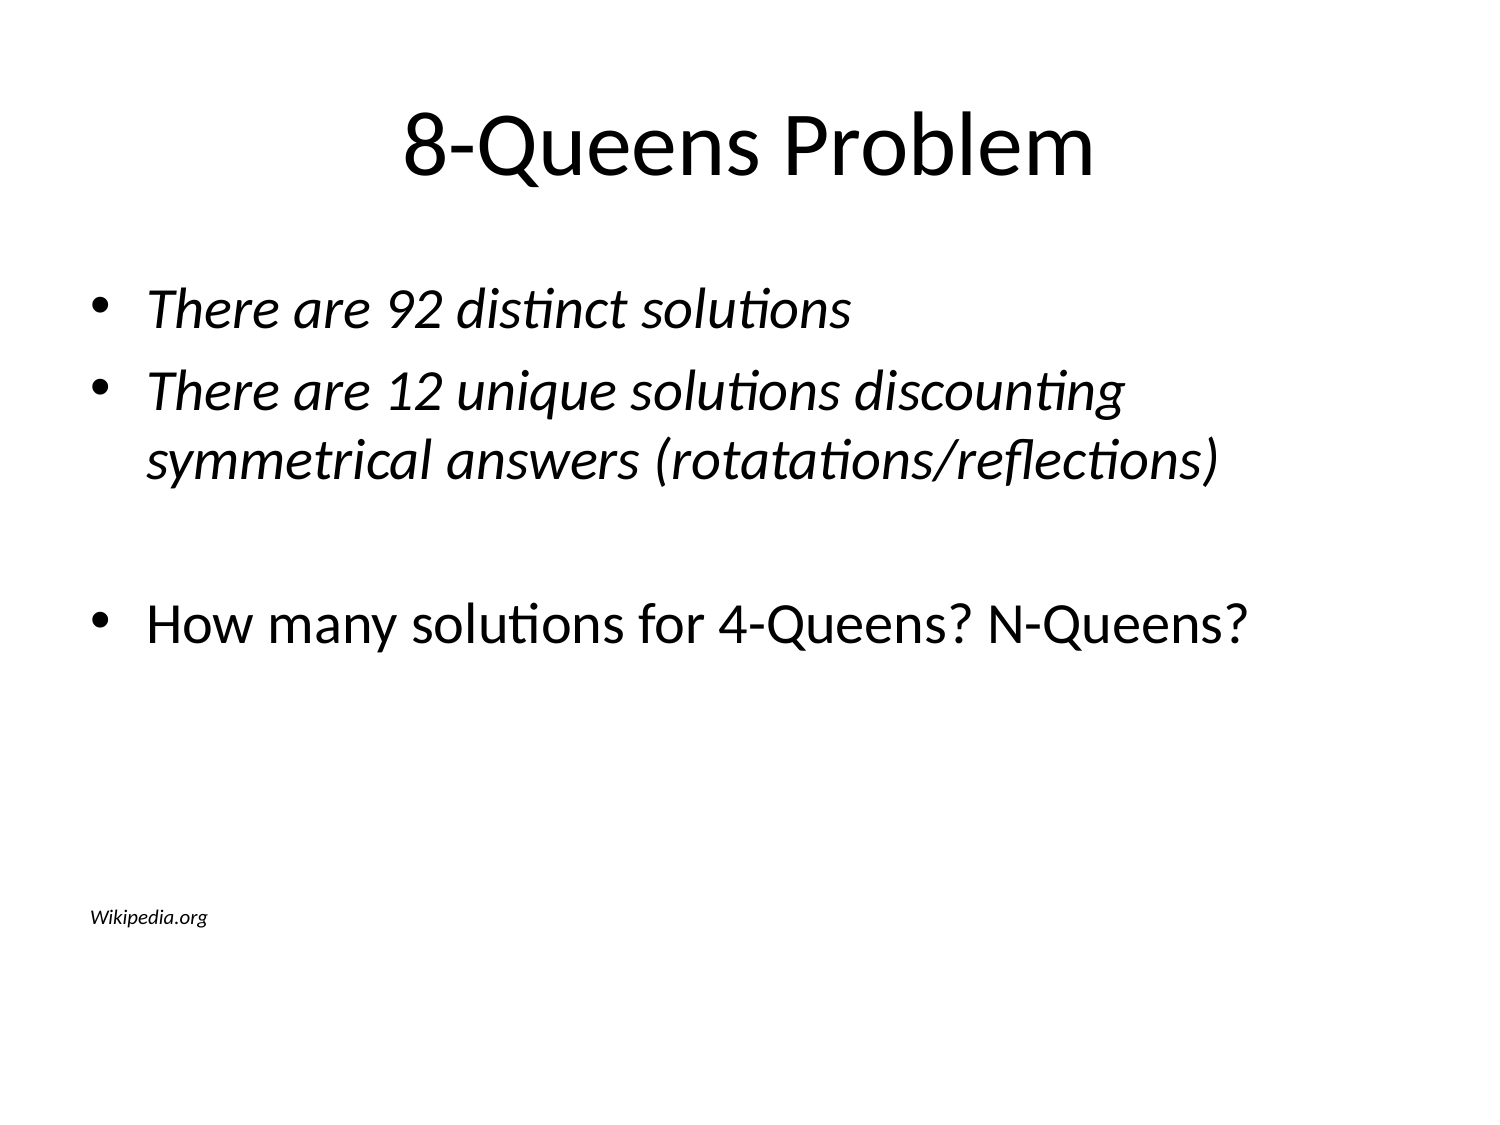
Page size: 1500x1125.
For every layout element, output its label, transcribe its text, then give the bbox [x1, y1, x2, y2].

title 8-Queens Problem [75, 45, 1425, 233]
list There are 92 distinct solutions There are 12 unique solutions discounting symmetrical answers (rotatations/reflections) How many solutions for 4-Queens? N-Queens? Wikipedia.org [75, 262, 1425, 1005]
